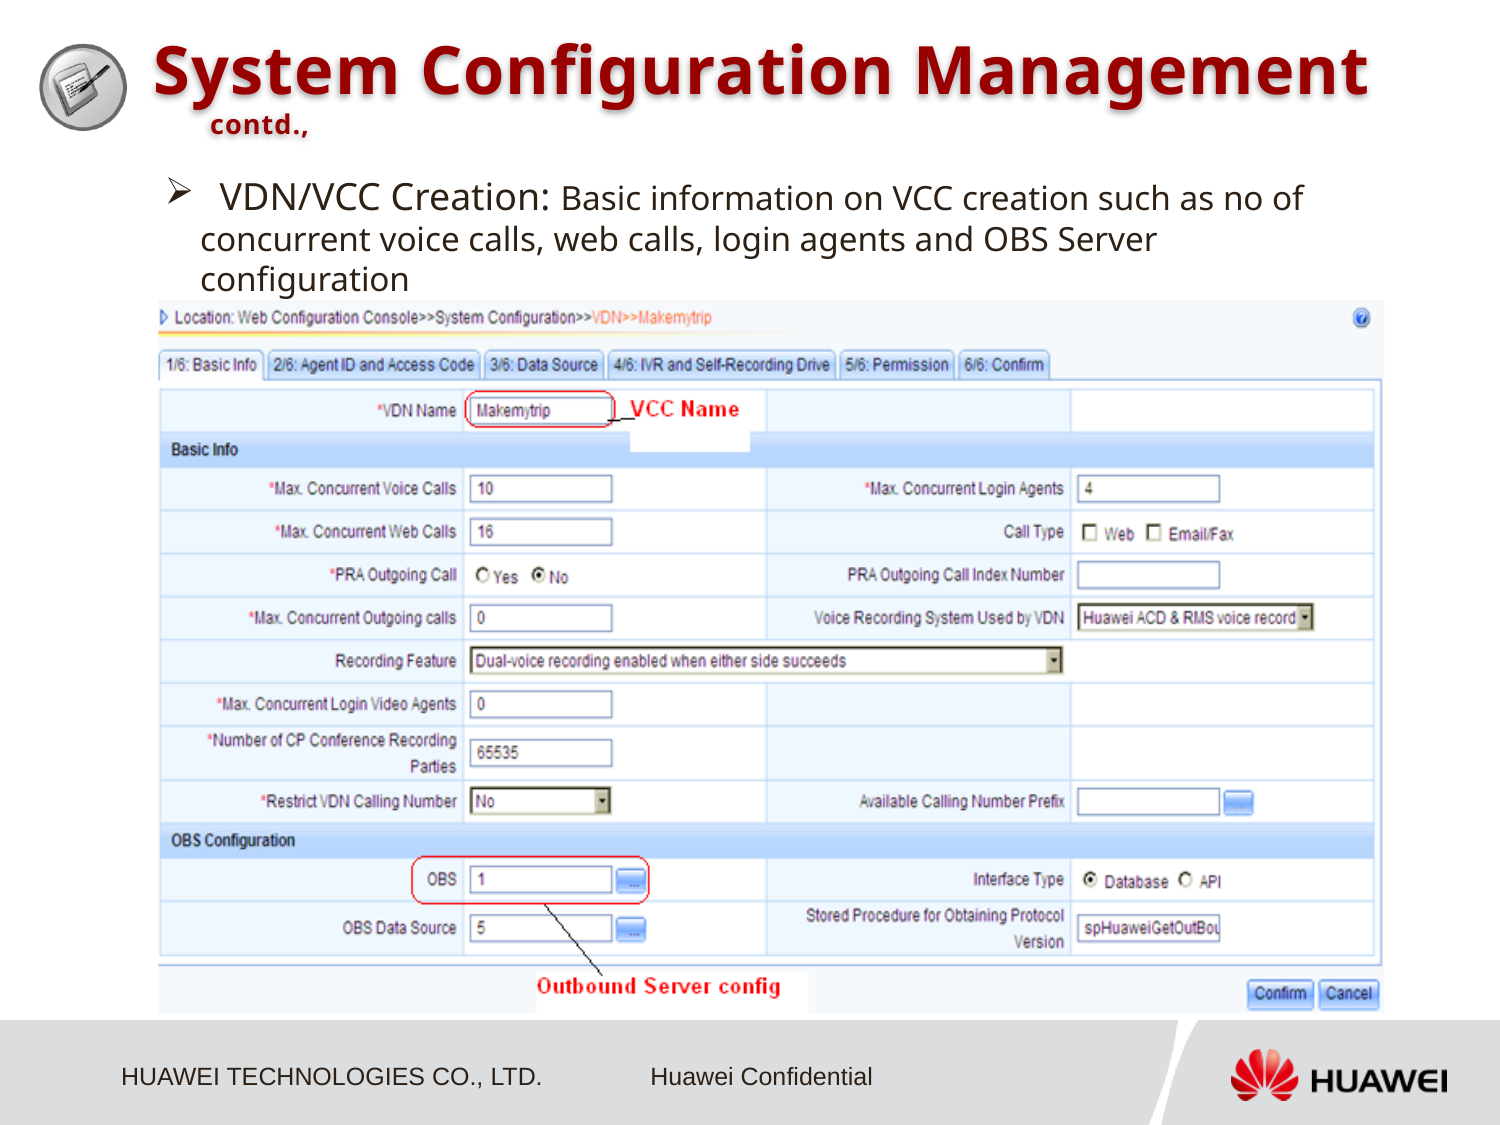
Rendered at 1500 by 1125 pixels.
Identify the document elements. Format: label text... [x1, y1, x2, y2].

picture [157, 300, 1386, 1016]
picture [32, 35, 134, 138]
text_box System Configuration Management contd., [123, 12, 1395, 156]
text_box VDN/VCC Creation: Basic information on VCC creation such as no of concurrent voice calls, web calls, login agents and OBS Server configuration [150, 165, 1375, 306]
picture [0, 1020, 1500, 1125]
